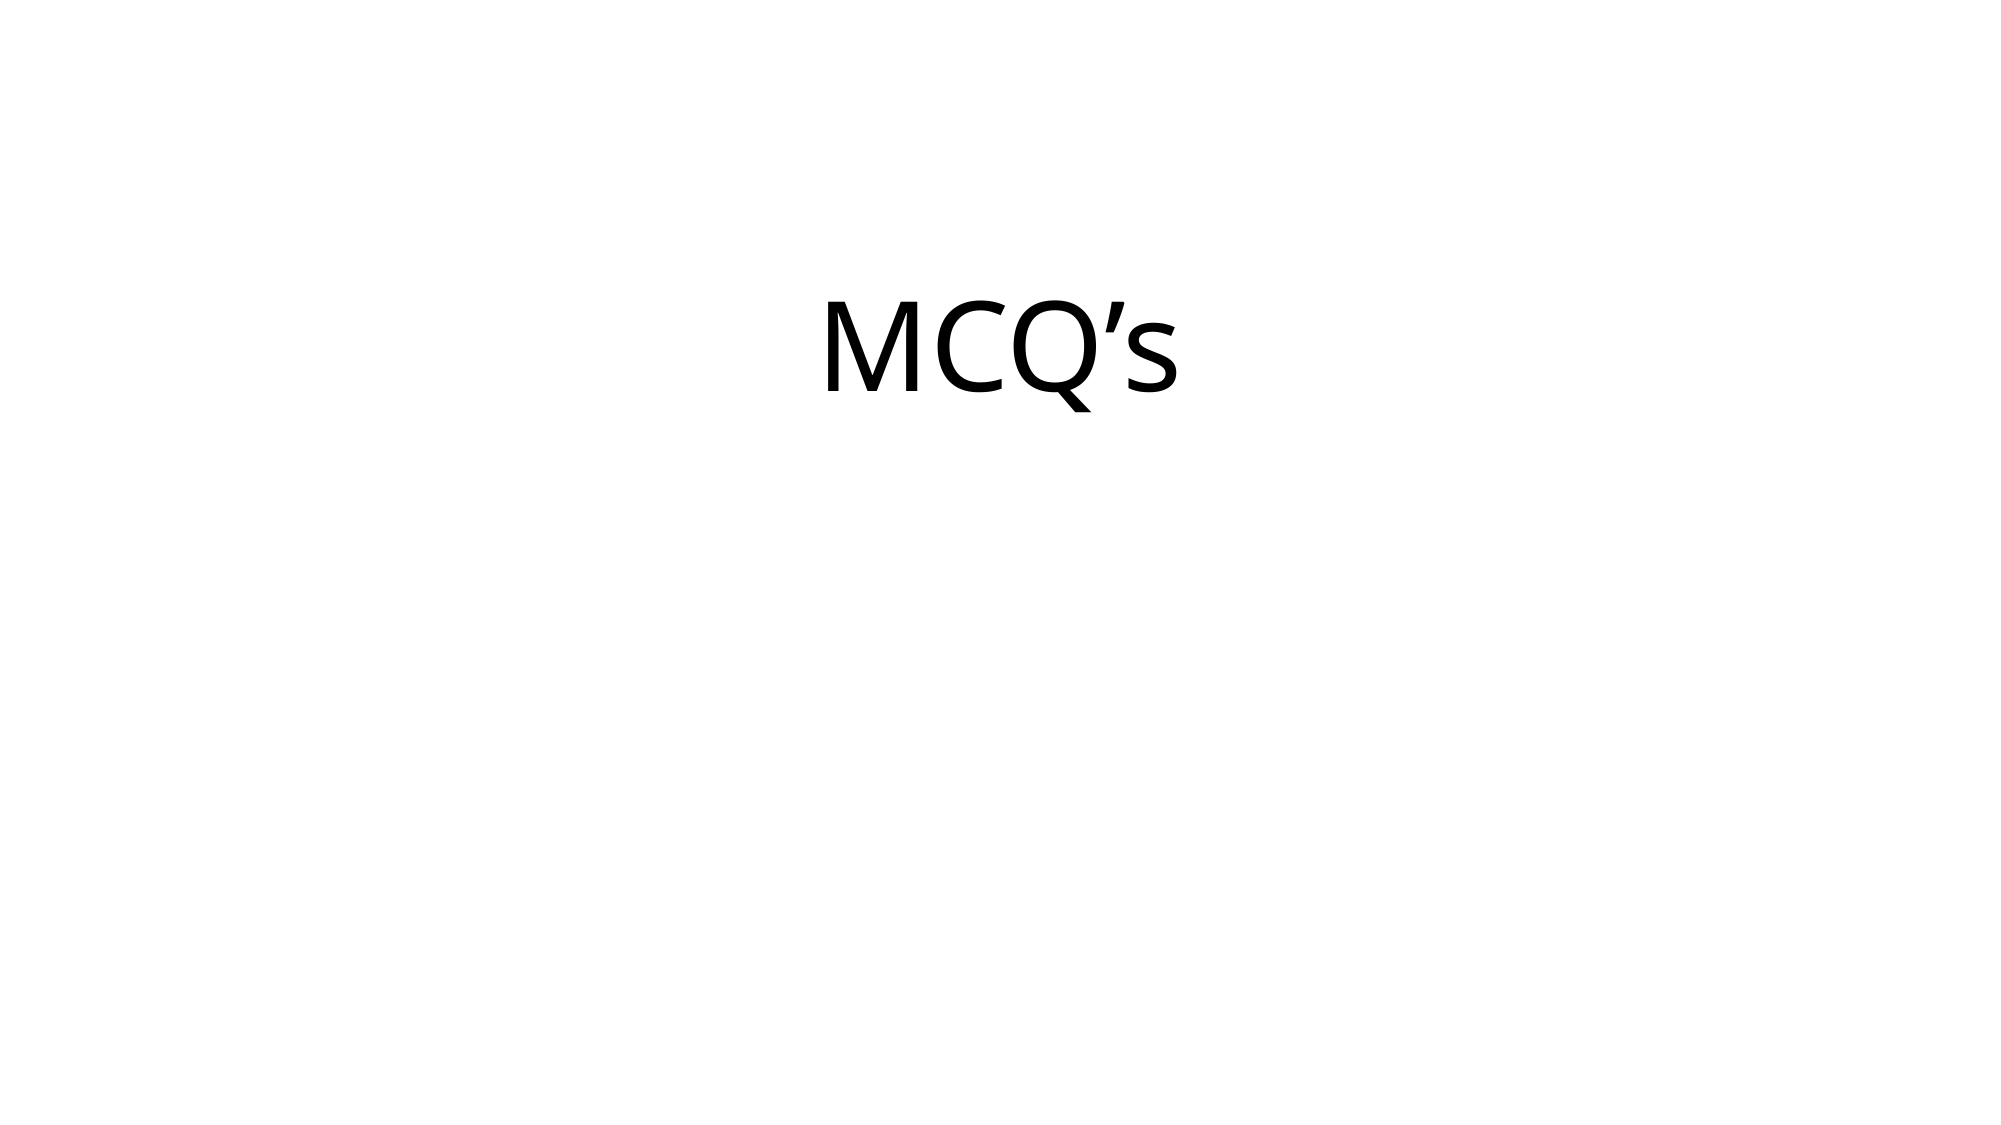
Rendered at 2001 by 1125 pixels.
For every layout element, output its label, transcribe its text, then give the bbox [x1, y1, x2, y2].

title MCQ’s [249, 184, 1750, 576]
